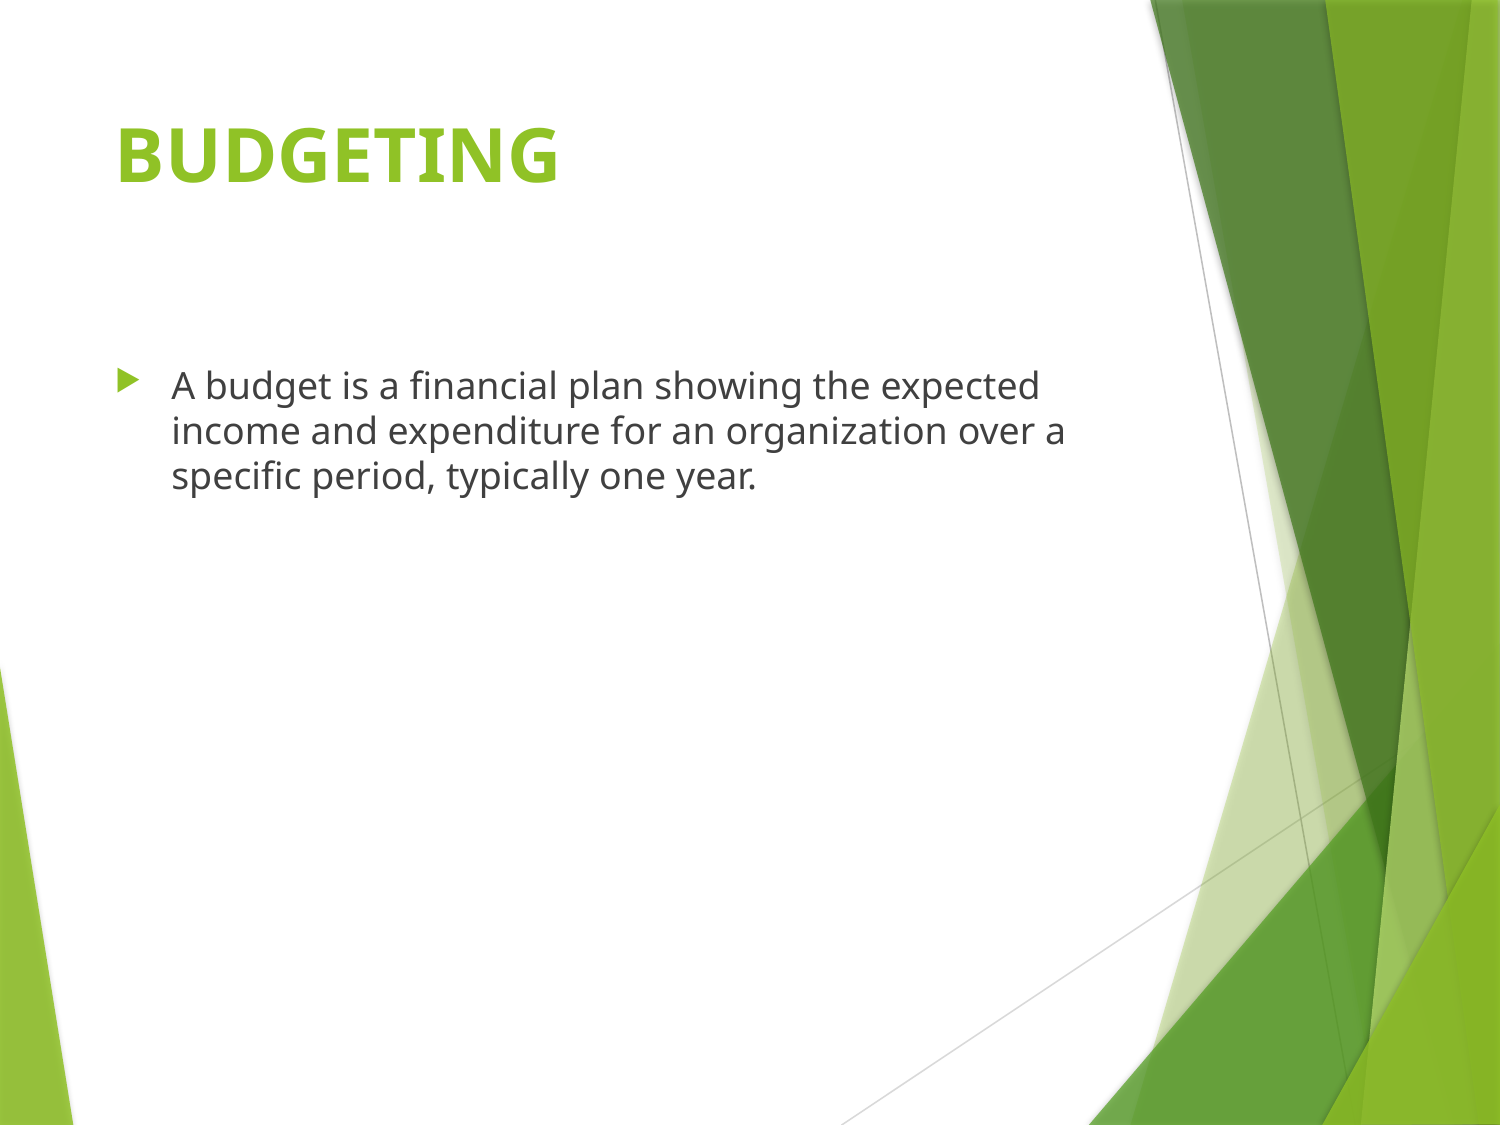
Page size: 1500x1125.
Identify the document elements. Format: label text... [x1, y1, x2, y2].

title BUDGETING [99, 99, 1142, 317]
list A budget is a financial plan showing the expected income and expenditure for an organization over a specific period, typically one year. [99, 354, 1142, 992]
